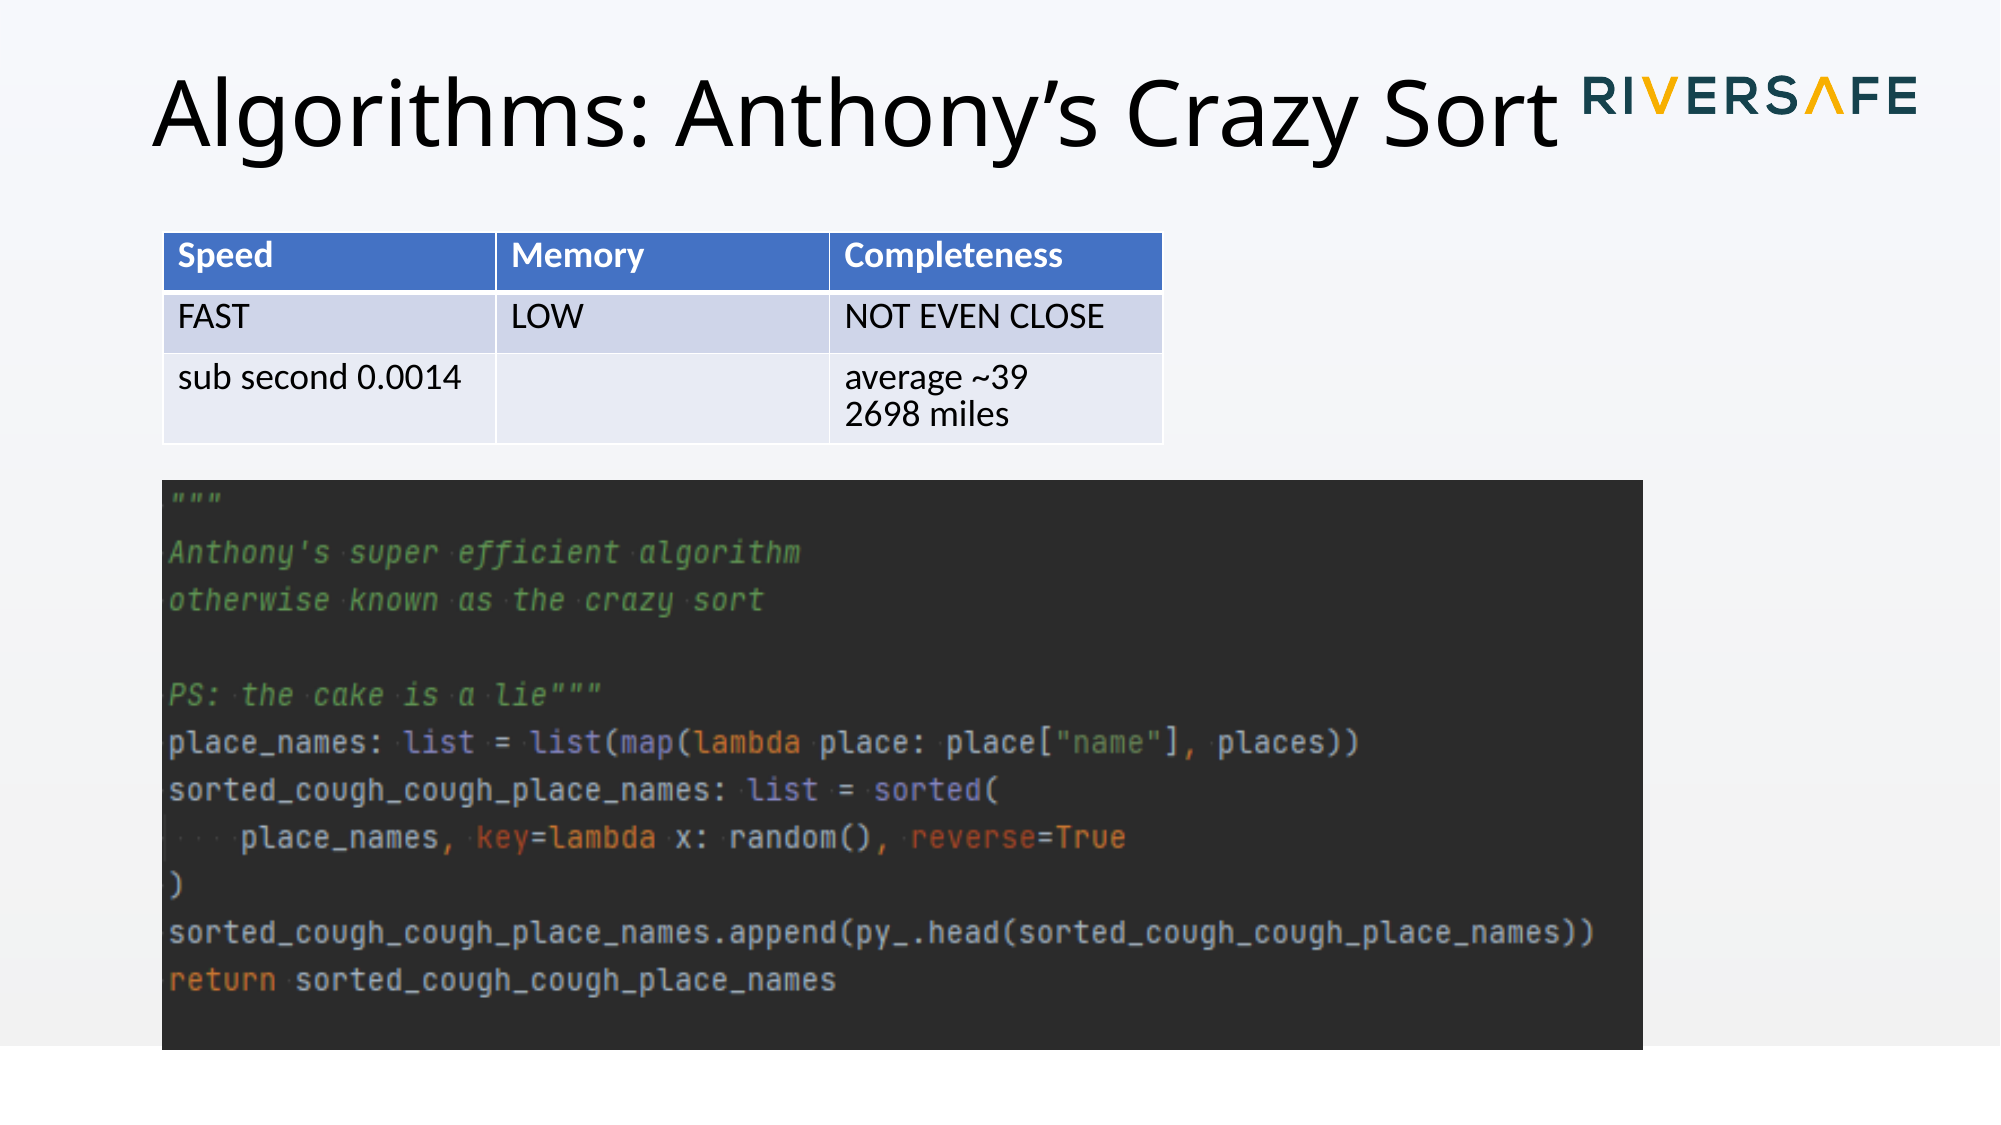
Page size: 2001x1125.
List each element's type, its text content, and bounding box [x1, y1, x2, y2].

table_cell sub second 0.0014 [164, 354, 495, 443]
table_cell average ~39 2698 miles [830, 354, 1162, 443]
picture [162, 480, 1643, 1050]
table_header Memory [497, 233, 829, 290]
table_cell NOT EVEN CLOSE [830, 295, 1162, 353]
title Algorithms: Anthony’s Crazy Sort [137, 59, 1863, 278]
table_cell LOW [497, 295, 829, 353]
picture [1863, 75, 1916, 115]
table_cell [497, 354, 829, 443]
text_box [137, 299, 1760, 970]
table_header Speed [164, 233, 495, 290]
table_header Completeness [830, 233, 1162, 290]
table_cell FAST [164, 295, 495, 353]
